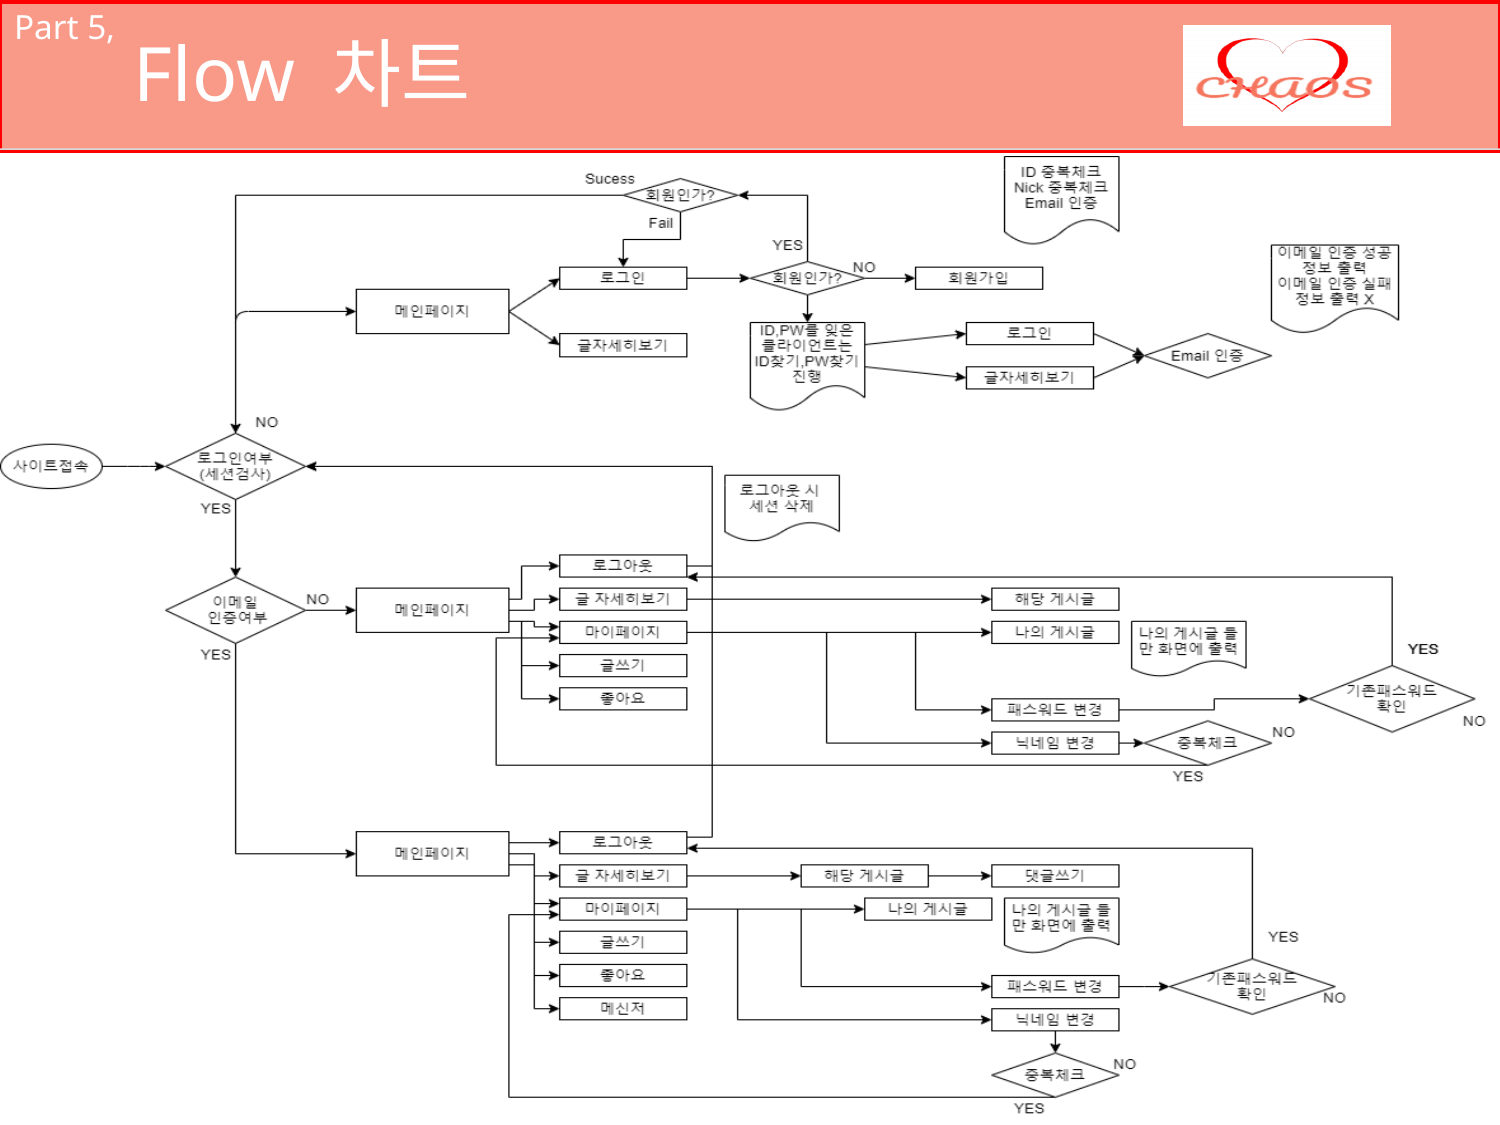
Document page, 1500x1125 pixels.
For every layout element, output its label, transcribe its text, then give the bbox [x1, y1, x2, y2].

text_box [0, 0, 1500, 148]
text_box Flow 차트 [118, 19, 486, 125]
text_box Part 5, [0, 0, 140, 54]
picture [1183, 25, 1392, 126]
picture [0, 156, 1500, 1120]
